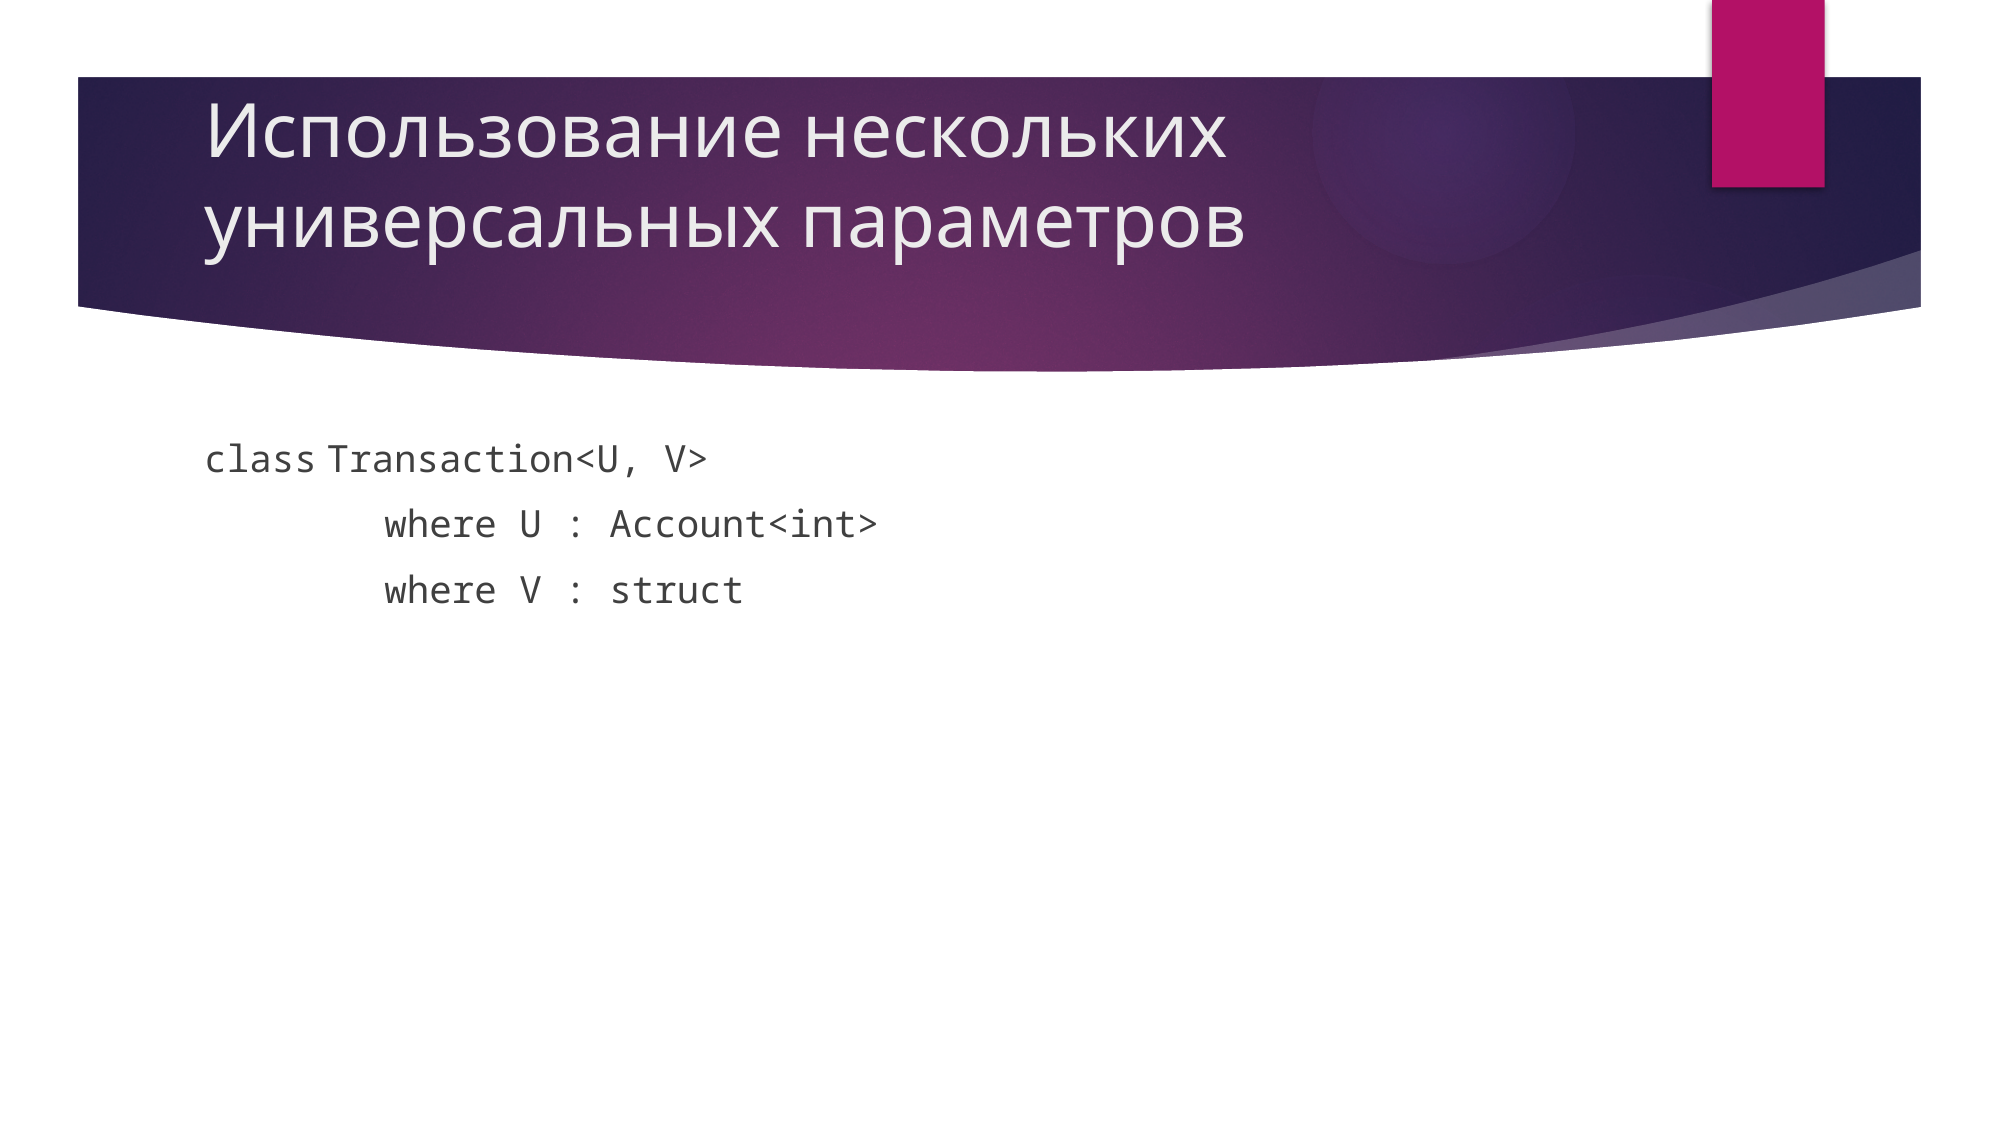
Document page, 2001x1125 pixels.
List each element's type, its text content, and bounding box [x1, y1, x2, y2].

list class Transaction<U, V> where U : Account<int> where V : struct [189, 427, 1638, 988]
title Использование нескольких универсальных параметров [189, 159, 1627, 276]
